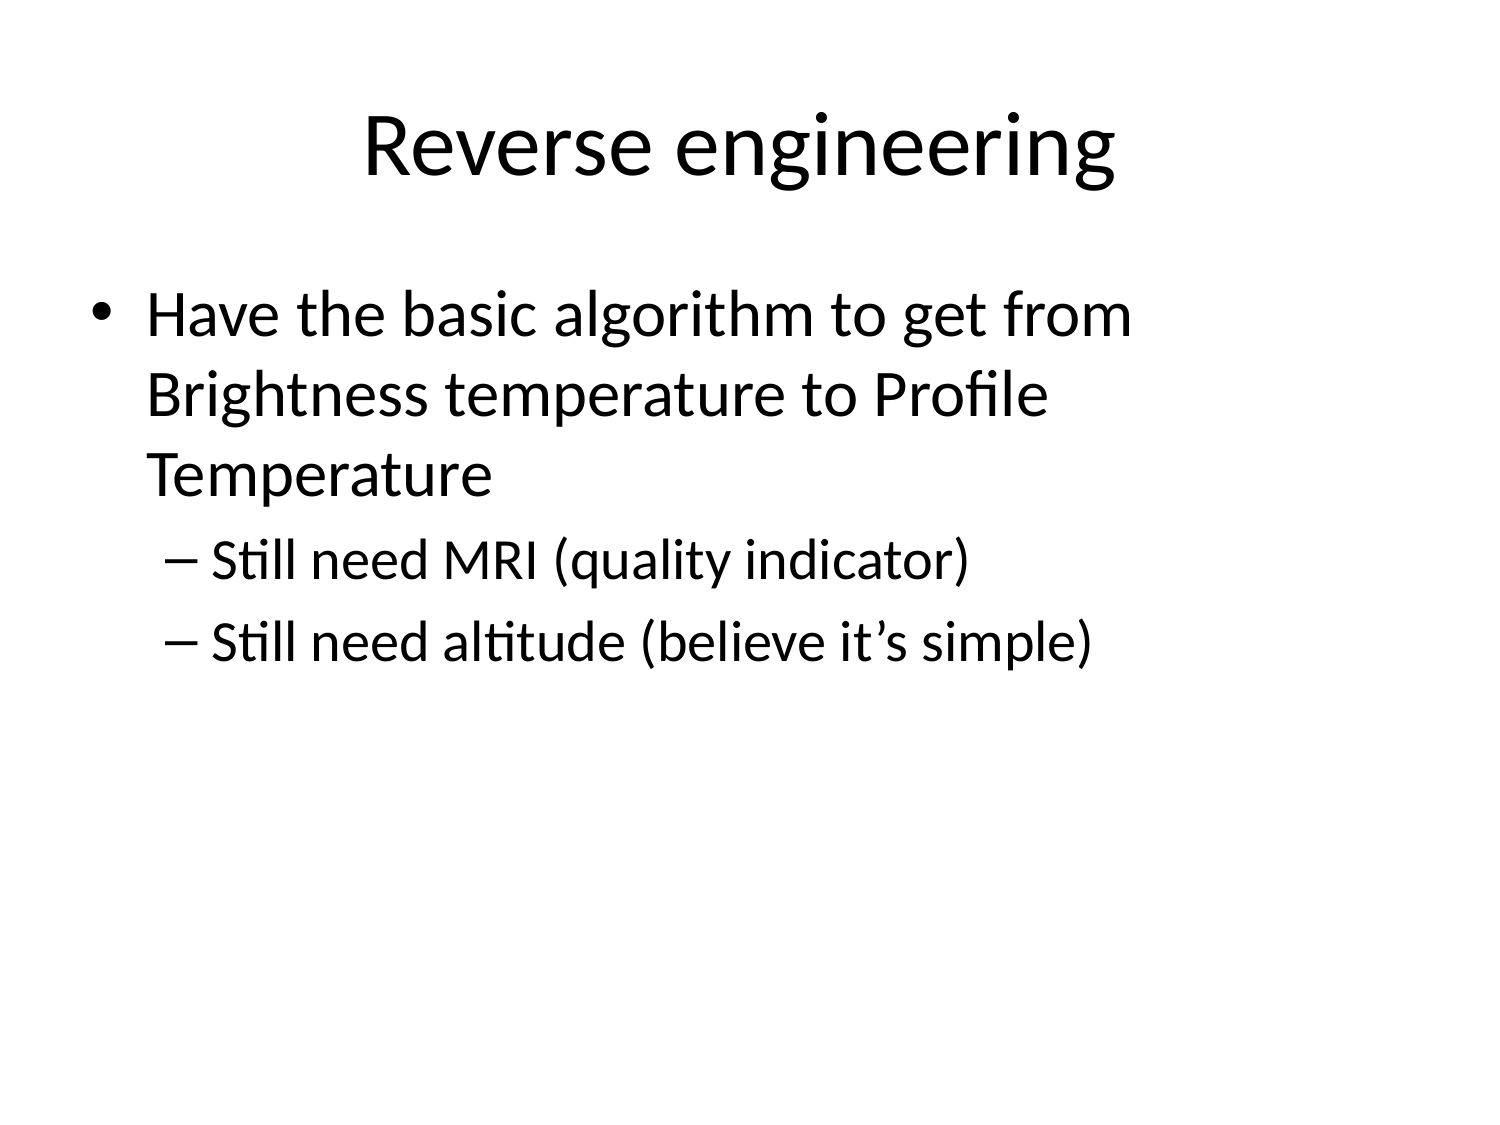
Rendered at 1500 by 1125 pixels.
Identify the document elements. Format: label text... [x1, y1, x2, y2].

list Have the basic algorithm to get from Brightness temperature to Profile Temperature Still need MRI (quality indicator) Still need altitude (believe it’s simple) [75, 262, 1425, 1005]
title Reverse engineering [75, 45, 1425, 233]
